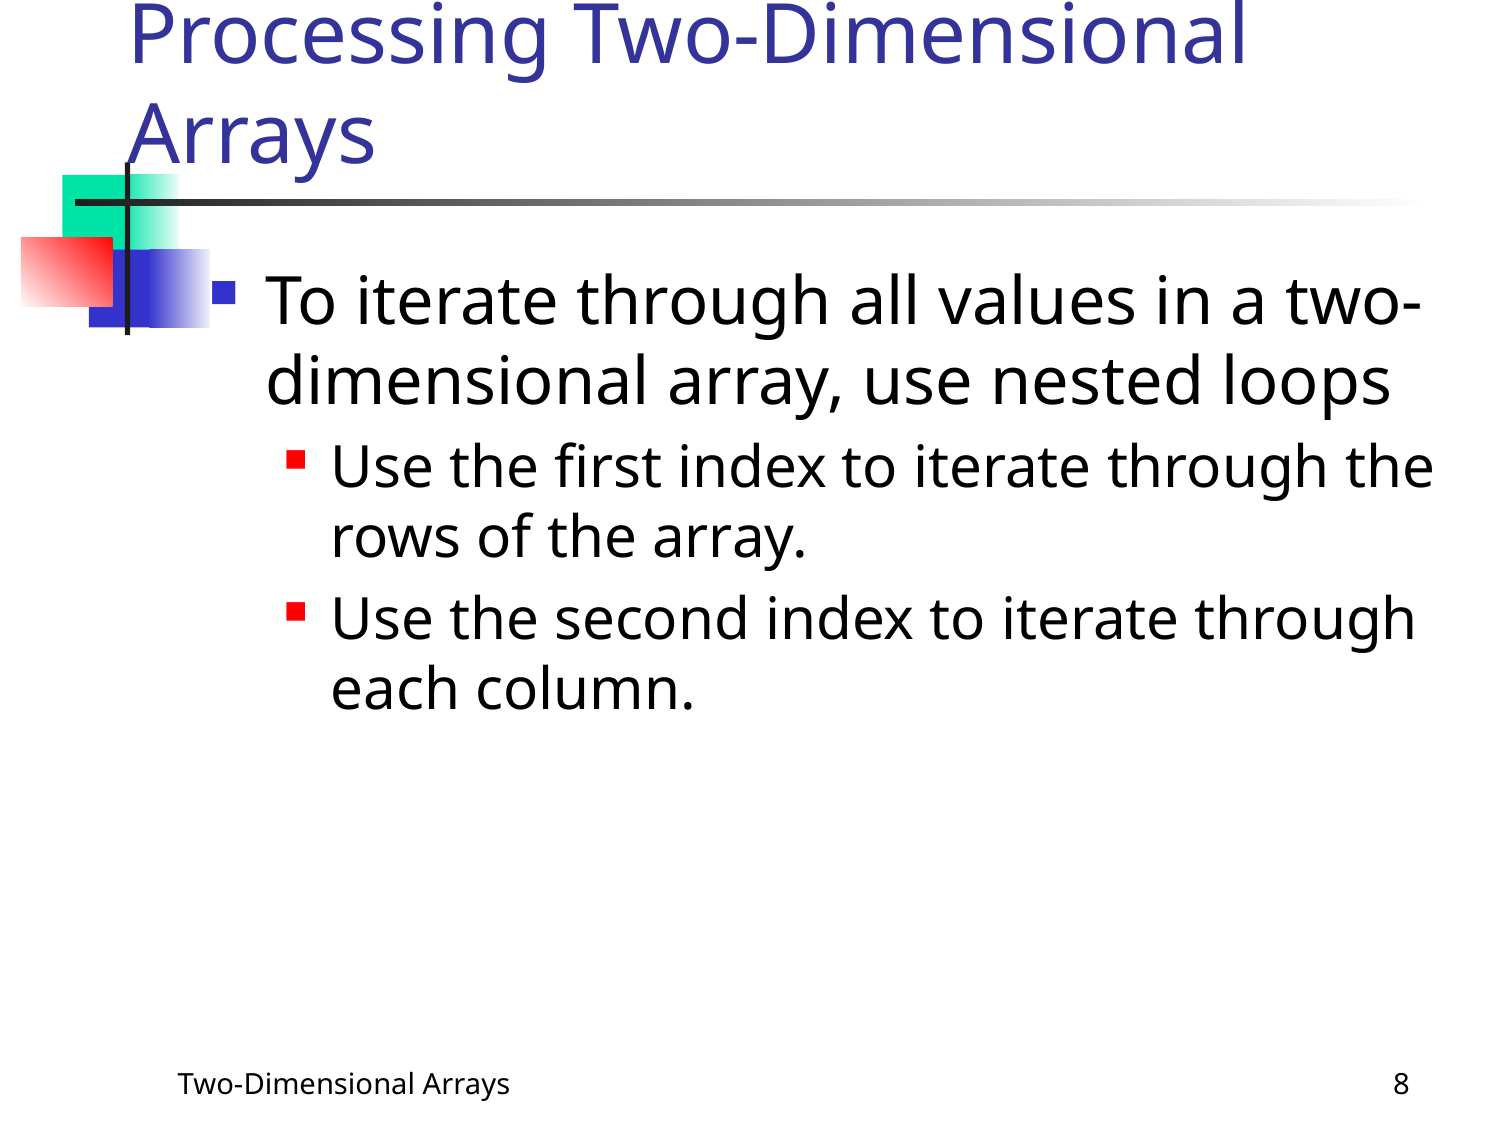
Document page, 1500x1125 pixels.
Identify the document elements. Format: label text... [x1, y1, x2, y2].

list To iterate through all values in a two-dimensional array, use nested loops Use the first index to iterate through the rows of the array. Use the second index to iterate through each column. [193, 249, 1470, 1007]
footer Two-Dimensional Arrays [162, 1037, 638, 1113]
title Processing Two-Dimensional Arrays [112, 0, 1500, 188]
slide_number 8 [1112, 1037, 1426, 1113]
